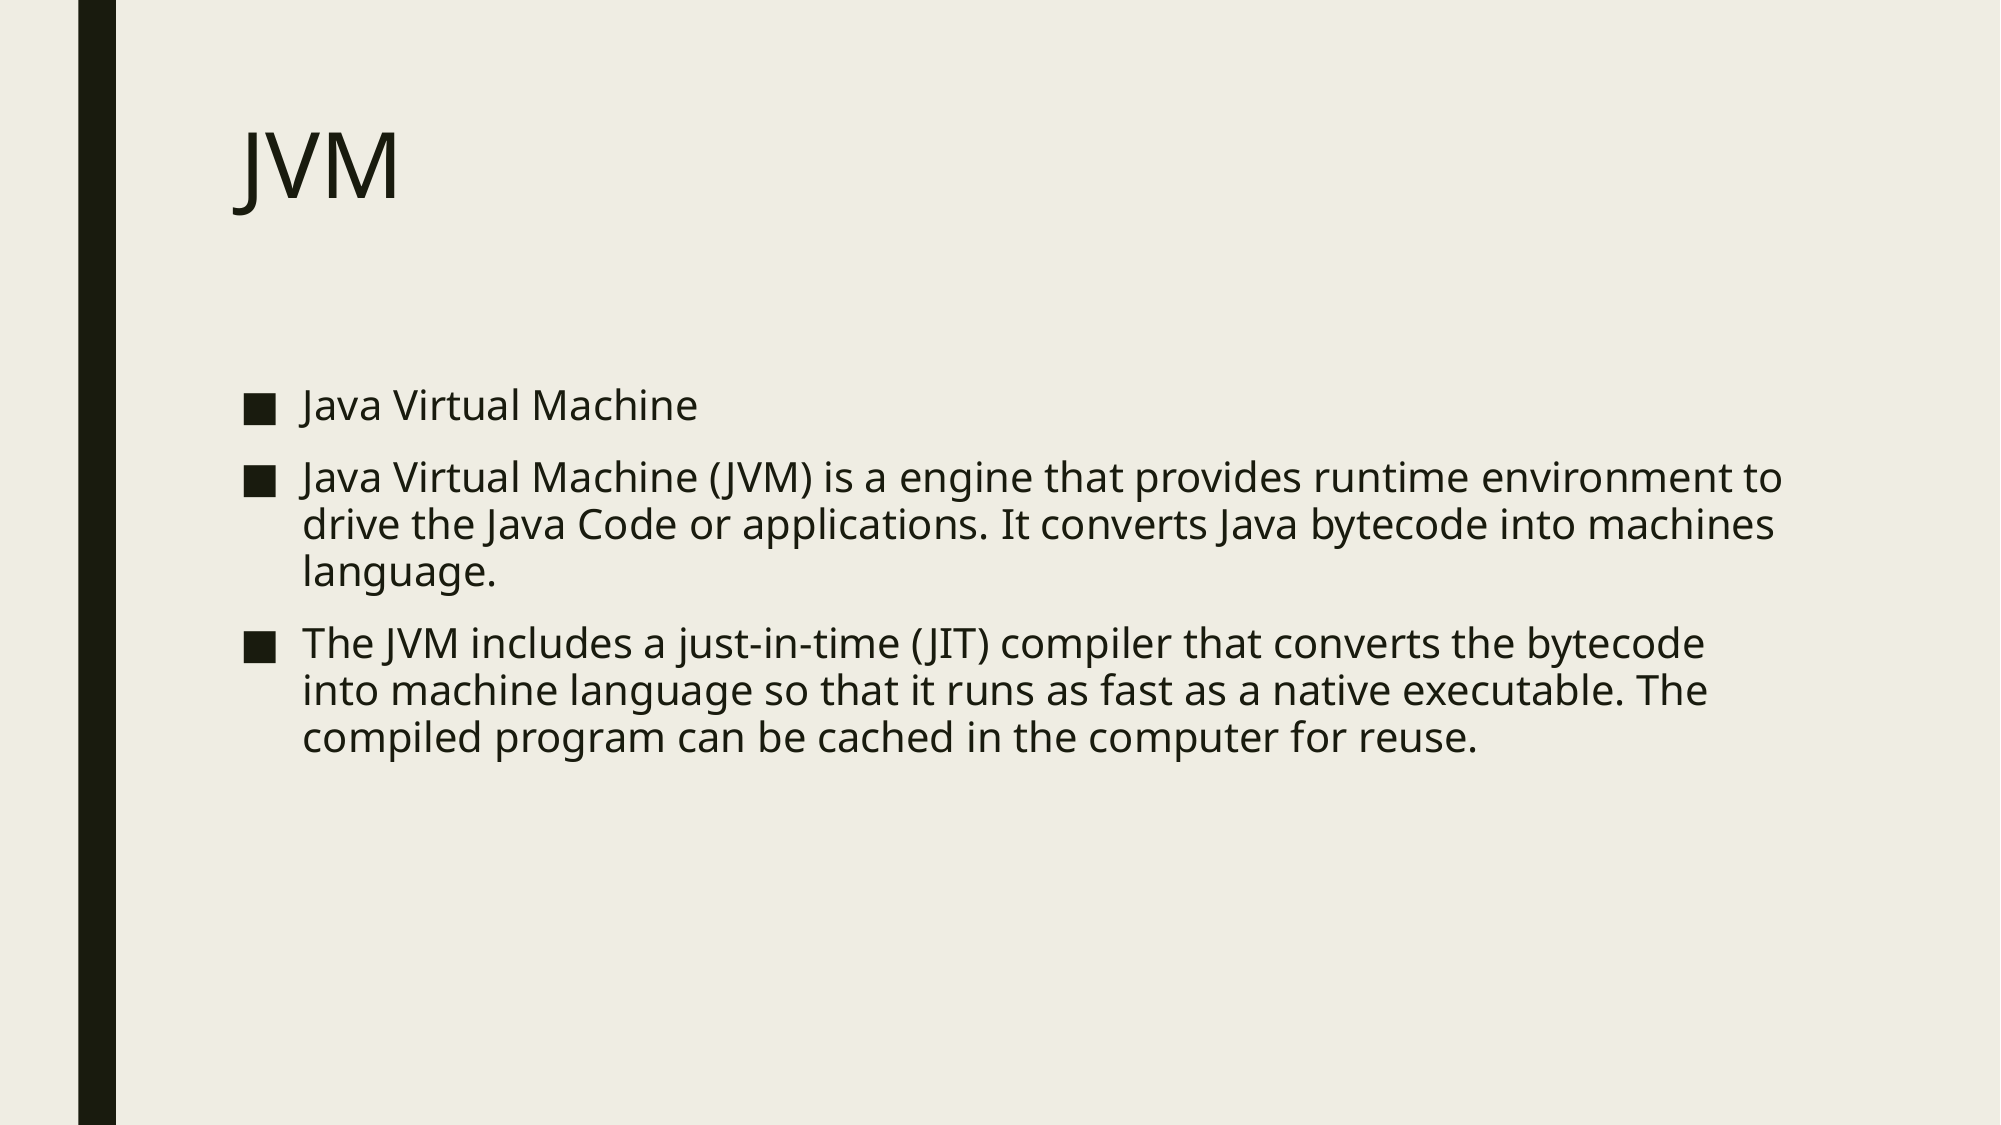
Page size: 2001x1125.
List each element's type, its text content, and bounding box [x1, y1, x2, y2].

list Java Virtual Machine Java Virtual Machine (JVM) is a engine that provides runtime environment to drive the Java Code or applications. It converts Java bytecode into machines language. The JVM includes a just-in-time (JIT) compiler that converts the bytecode into machine language so that it runs as fast as a native executable. The compiled program can be cached in the computer for reuse. [225, 375, 1800, 963]
title JVM [225, 112, 1800, 357]
